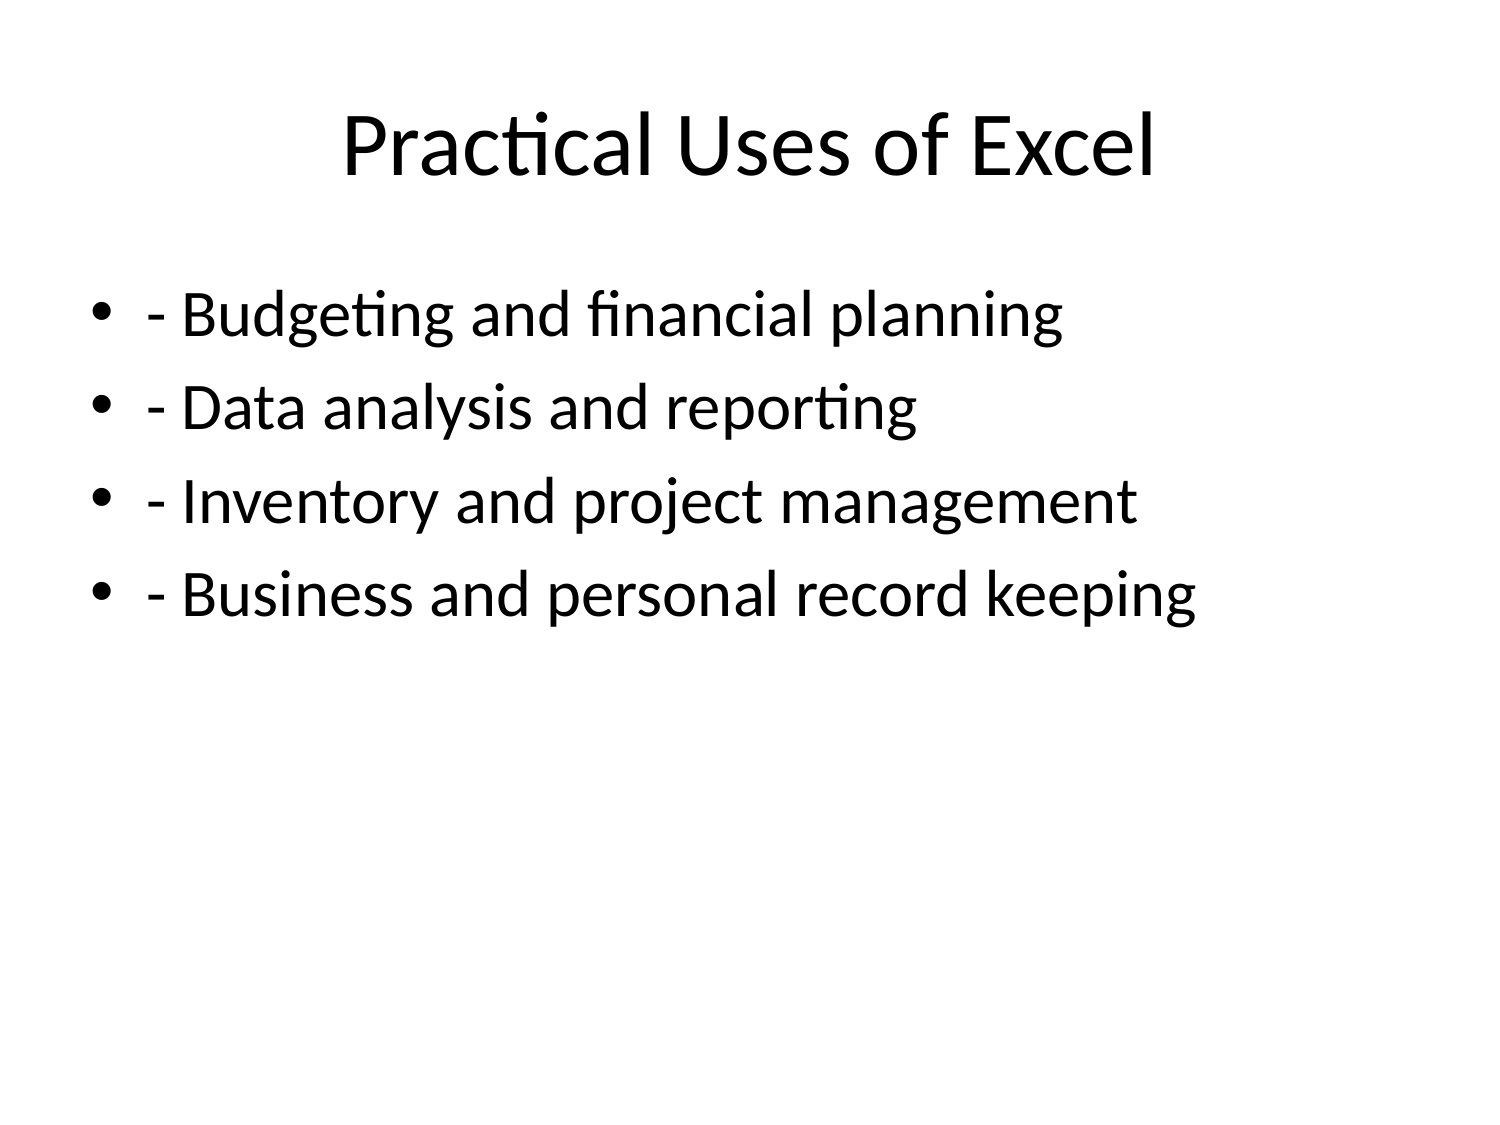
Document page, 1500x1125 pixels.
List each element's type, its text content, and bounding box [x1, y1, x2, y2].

title Practical Uses of Excel [75, 45, 1425, 233]
list - Budgeting and financial planning - Data analysis and reporting - Inventory and project management - Business and personal record keeping [75, 262, 1425, 1005]
